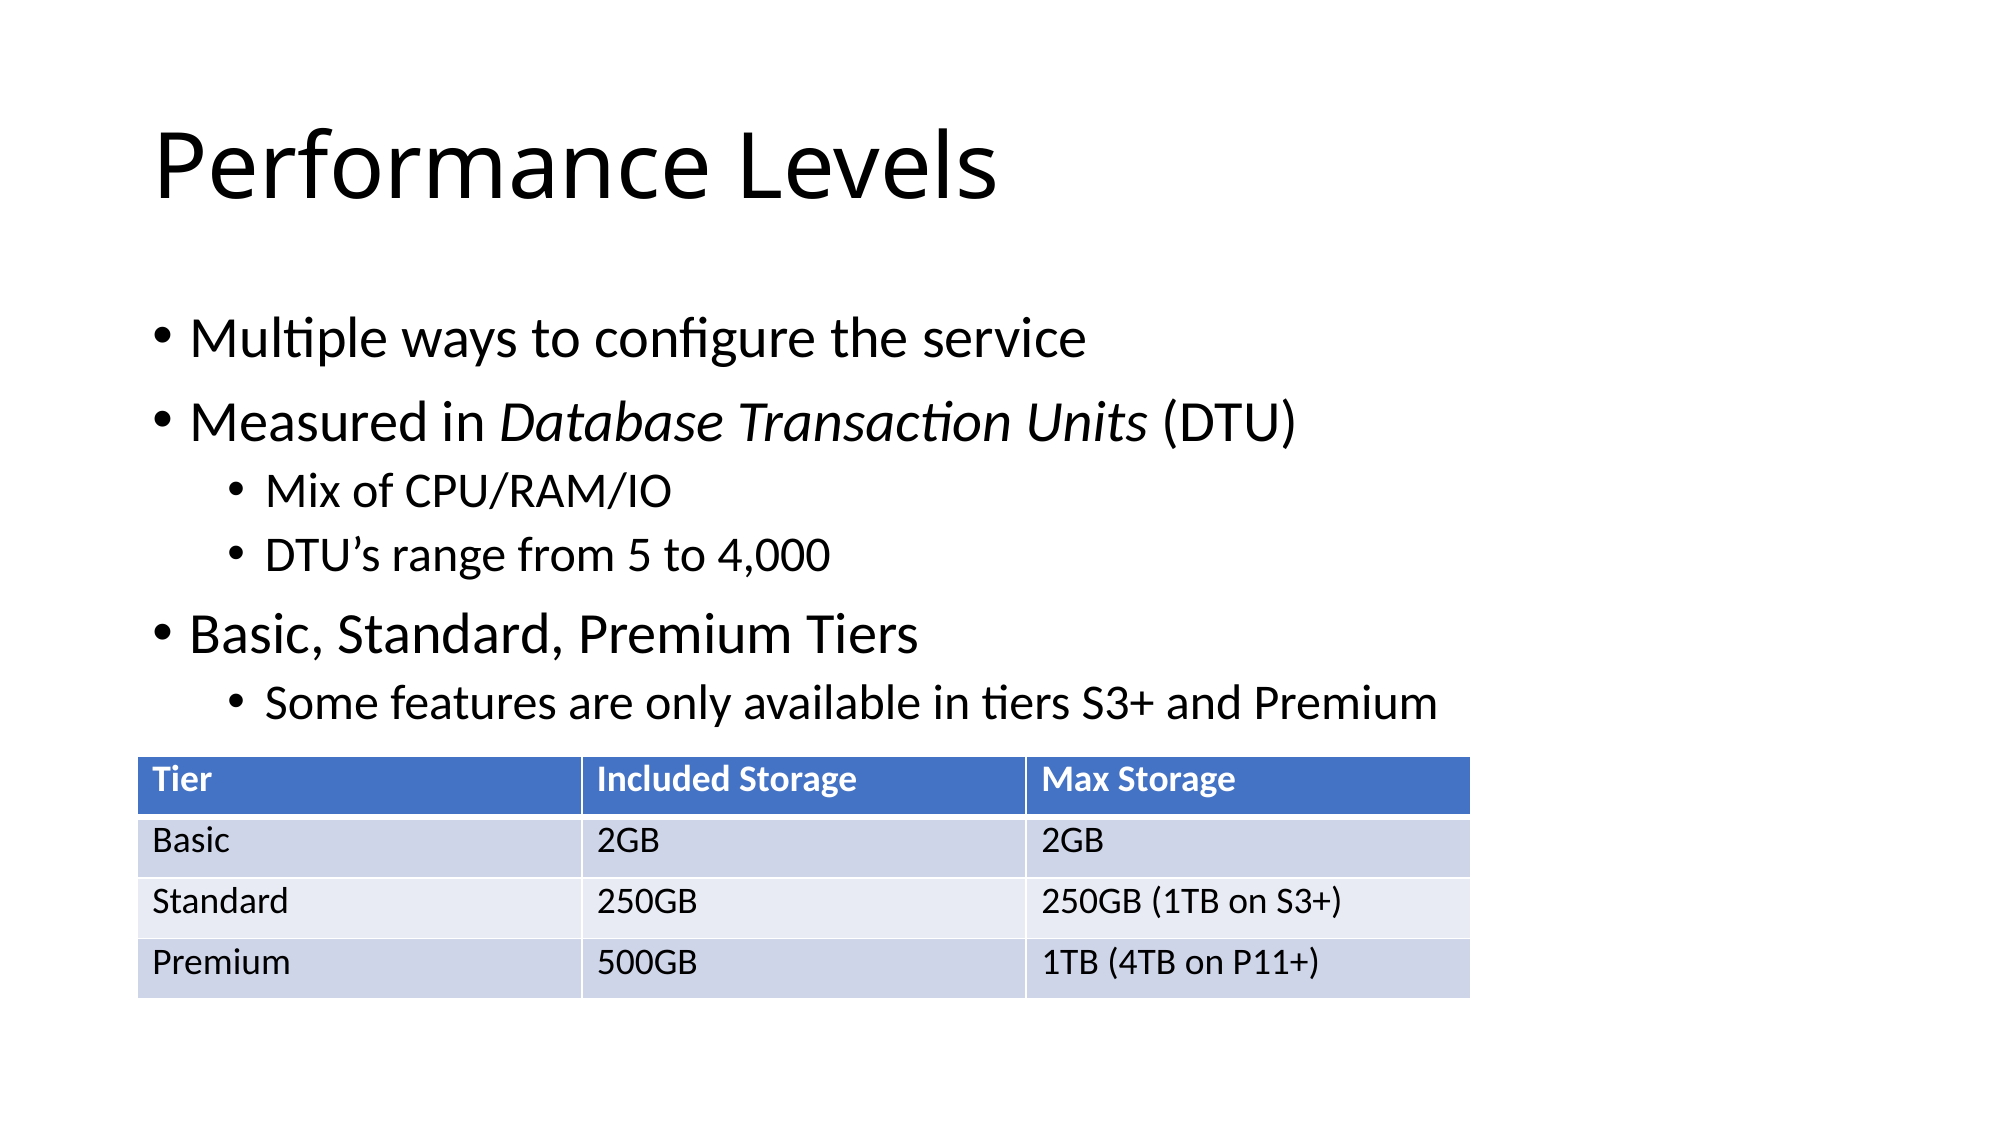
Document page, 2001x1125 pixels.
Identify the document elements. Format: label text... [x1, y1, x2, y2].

table_cell Premium [138, 939, 581, 998]
title Performance Levels [137, 59, 1863, 278]
table_header Included Storage [583, 757, 1025, 814]
table_cell 500GB [583, 939, 1025, 998]
table_cell Standard [138, 879, 581, 938]
table_header Max Storage [1027, 757, 1470, 814]
table_cell 2GB [1027, 820, 1470, 877]
table_cell Basic [138, 820, 581, 877]
table_cell 1TB (4TB on P11+) [1027, 939, 1470, 998]
table_cell 250GB [583, 879, 1025, 938]
table_cell 2GB [583, 820, 1025, 877]
list Multiple ways to configure the service Measured in Database Transaction Units (DTU) Mix of CPU/RAM/IO DTU’s range from 5 to 4,000 Basic, Standard, Premium Tiers Some features are only available in tiers S3+ and Premium [137, 299, 1863, 1014]
table_cell 250GB (1TB on S3+) [1027, 879, 1470, 938]
table_header Tier [138, 757, 581, 814]
